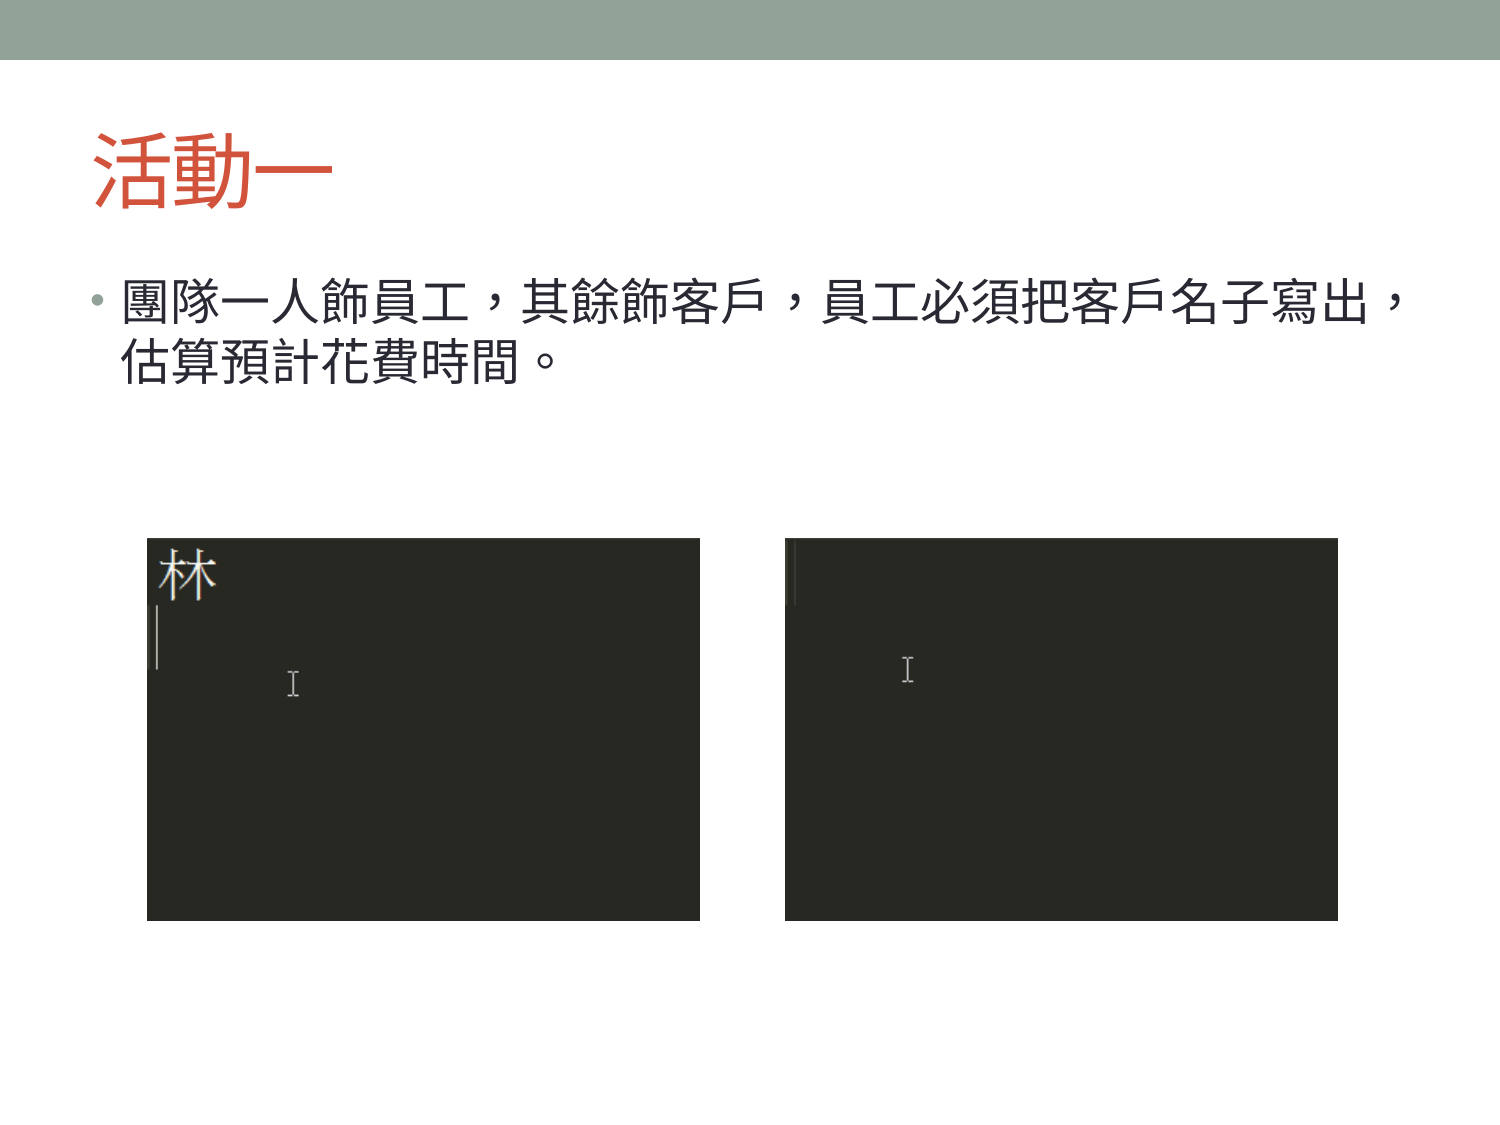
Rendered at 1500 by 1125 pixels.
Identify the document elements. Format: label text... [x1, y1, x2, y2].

title 活動一 [75, 87, 1425, 250]
picture [785, 538, 1338, 921]
list 團隊一人飾員工，其餘飾客戶，員工必須把客戶名子寫出，估算預計花費時間。 [75, 262, 1425, 1063]
picture [147, 538, 700, 921]
